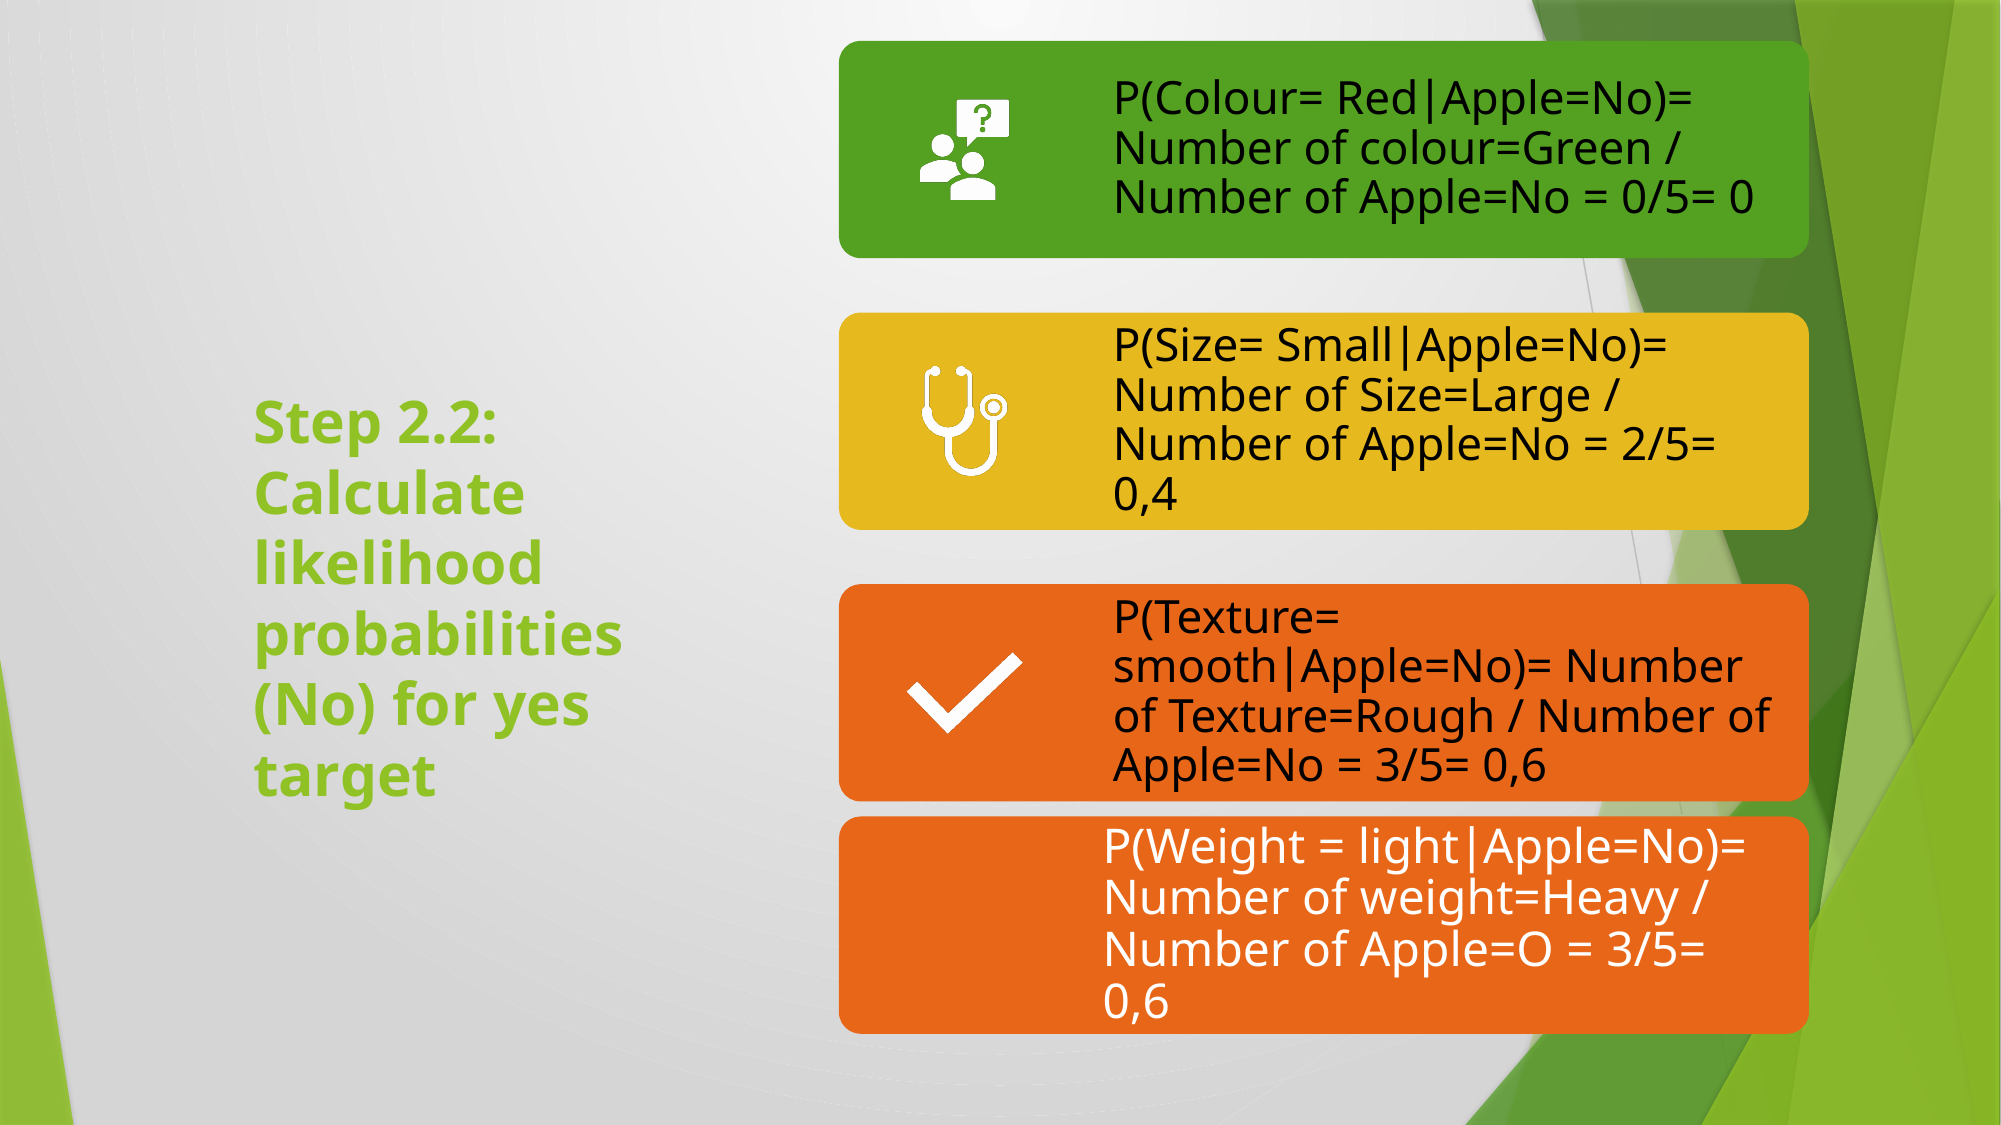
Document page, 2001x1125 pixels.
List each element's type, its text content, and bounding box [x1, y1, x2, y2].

text_box [838, 816, 1078, 1034]
title Step 2.2: Calculate likelihood probabilities (No) for yes target [238, 377, 775, 817]
text_box [1802, 822, 1809, 1027]
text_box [1078, 815, 1800, 1035]
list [838, 40, 1810, 803]
